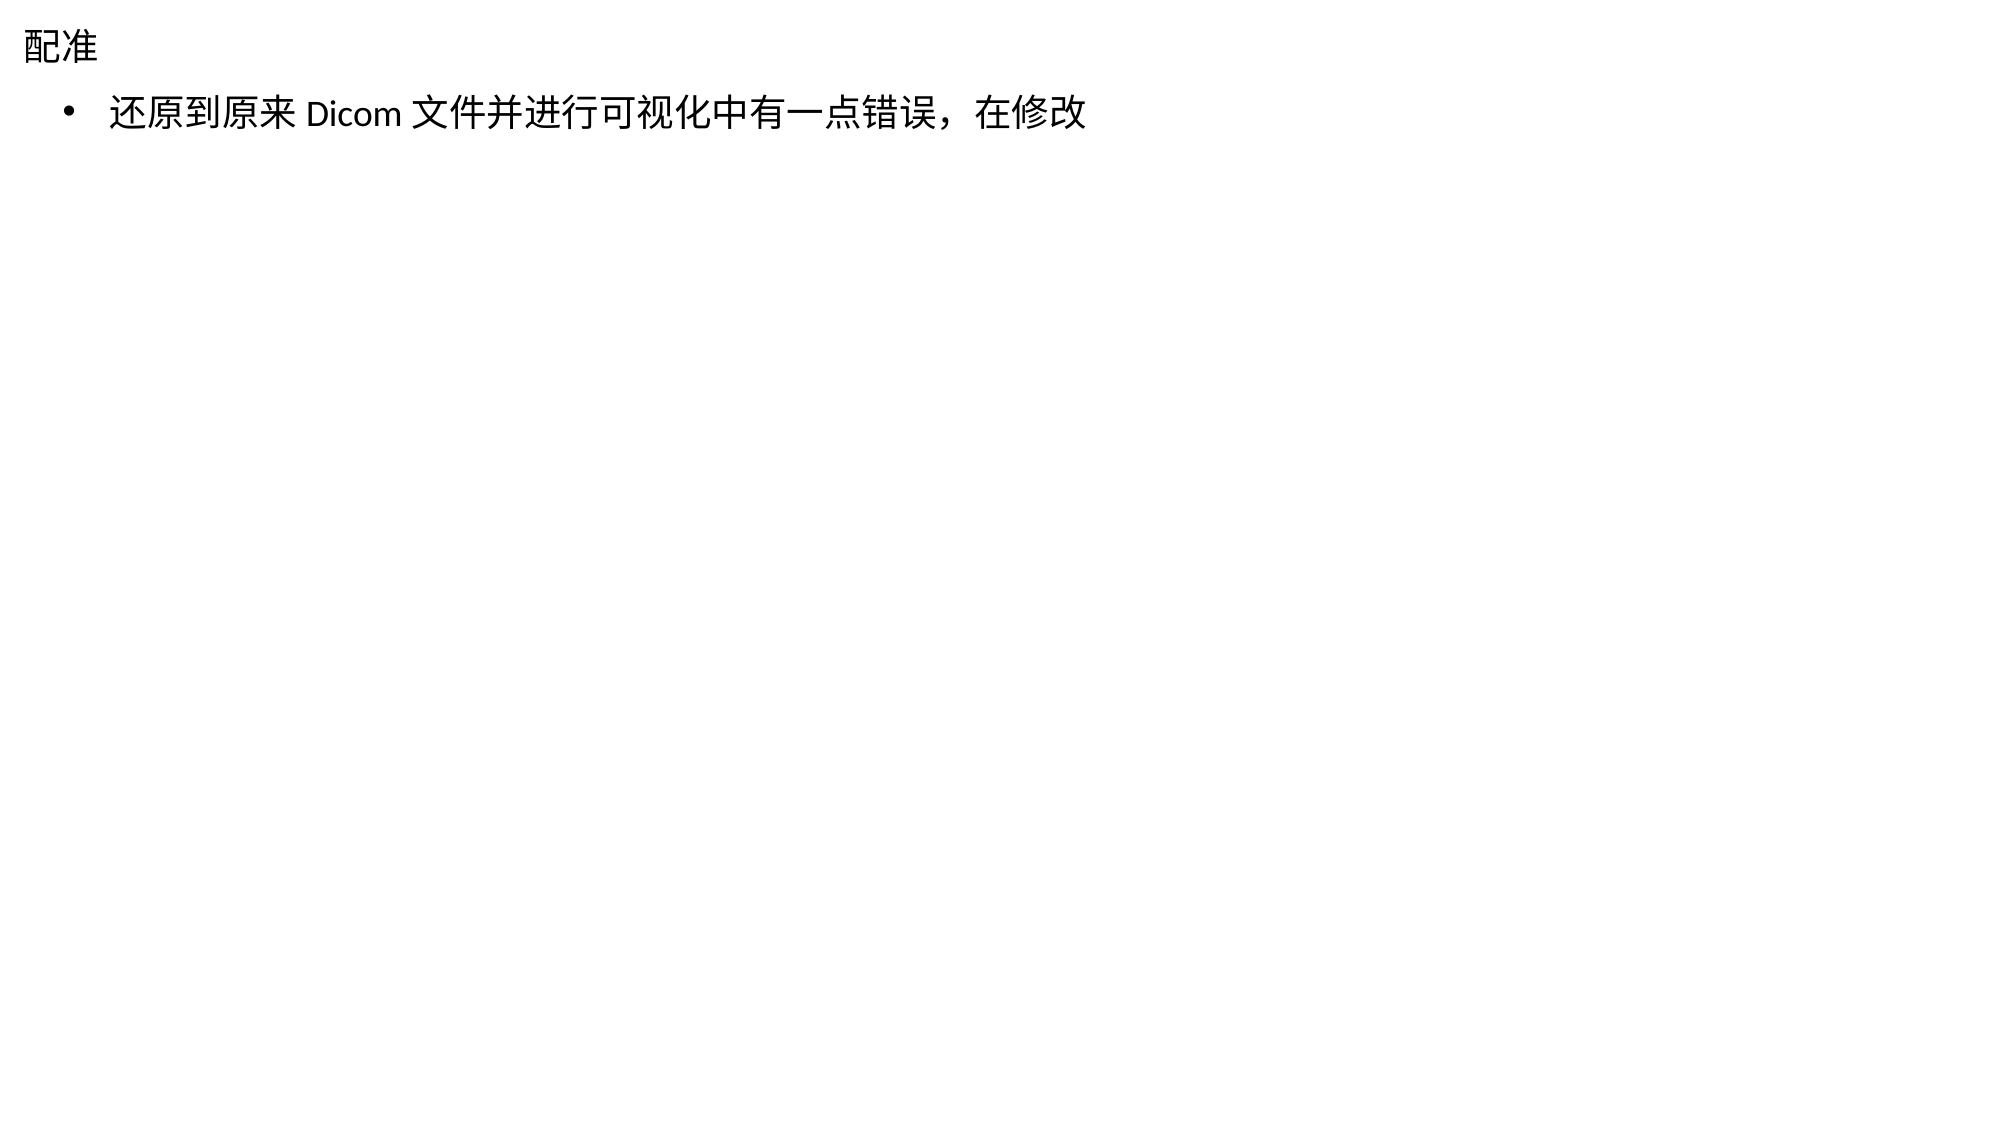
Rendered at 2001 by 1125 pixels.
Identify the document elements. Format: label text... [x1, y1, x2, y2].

text_box 还原到原来Dicom文件并进行可视化中有一点错误，在修改 [47, 81, 1890, 141]
text_box 配准 [9, 16, 417, 76]
